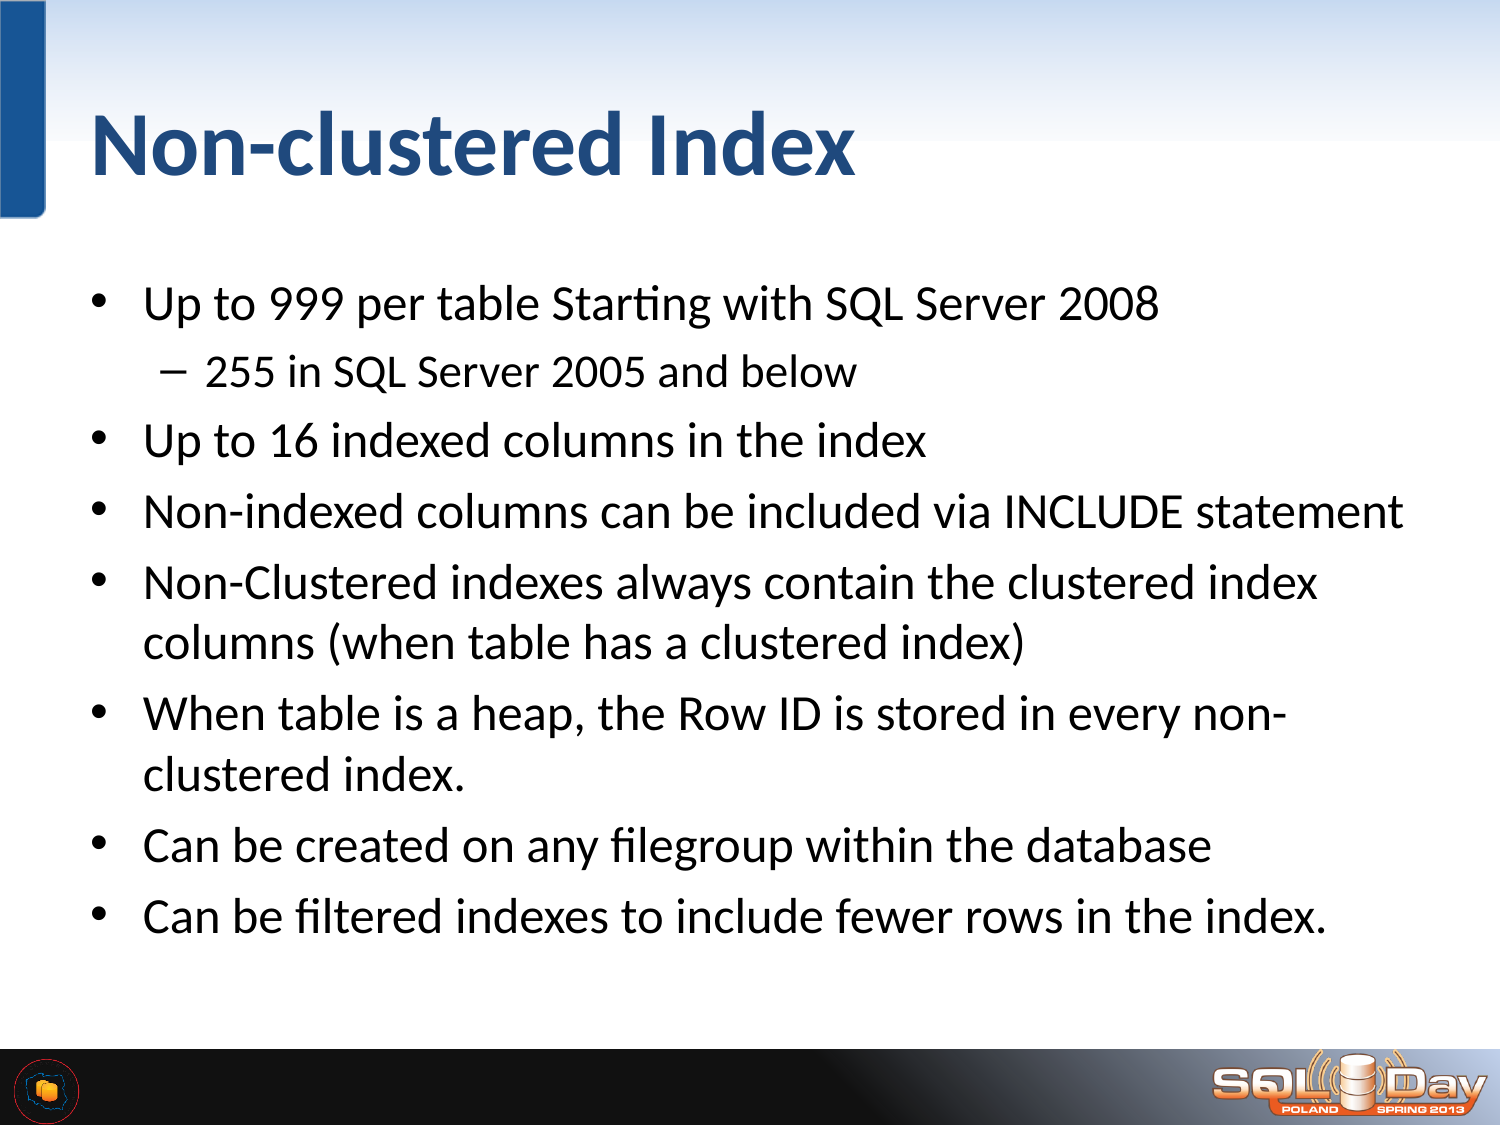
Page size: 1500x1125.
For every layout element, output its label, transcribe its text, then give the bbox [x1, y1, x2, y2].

picture [12, 1057, 80, 1125]
title Non-clustered Index [75, 45, 1425, 233]
picture [1212, 1049, 1488, 1116]
picture [0, 0, 46, 219]
list Up to 999 per table Starting with SQL Server 2008 255 in SQL Server 2005 and below Up to 16 indexed columns in the index Non-indexed columns can be included via INCLUDE statement Non-Clustered indexes always contain the clustered index columns (when table has a clustered index) When table is a heap, the Row ID is stored in every non-clustered index. Can be created on any filegroup within the database Can be filtered indexes to include fewer rows in the index. [75, 262, 1425, 1005]
